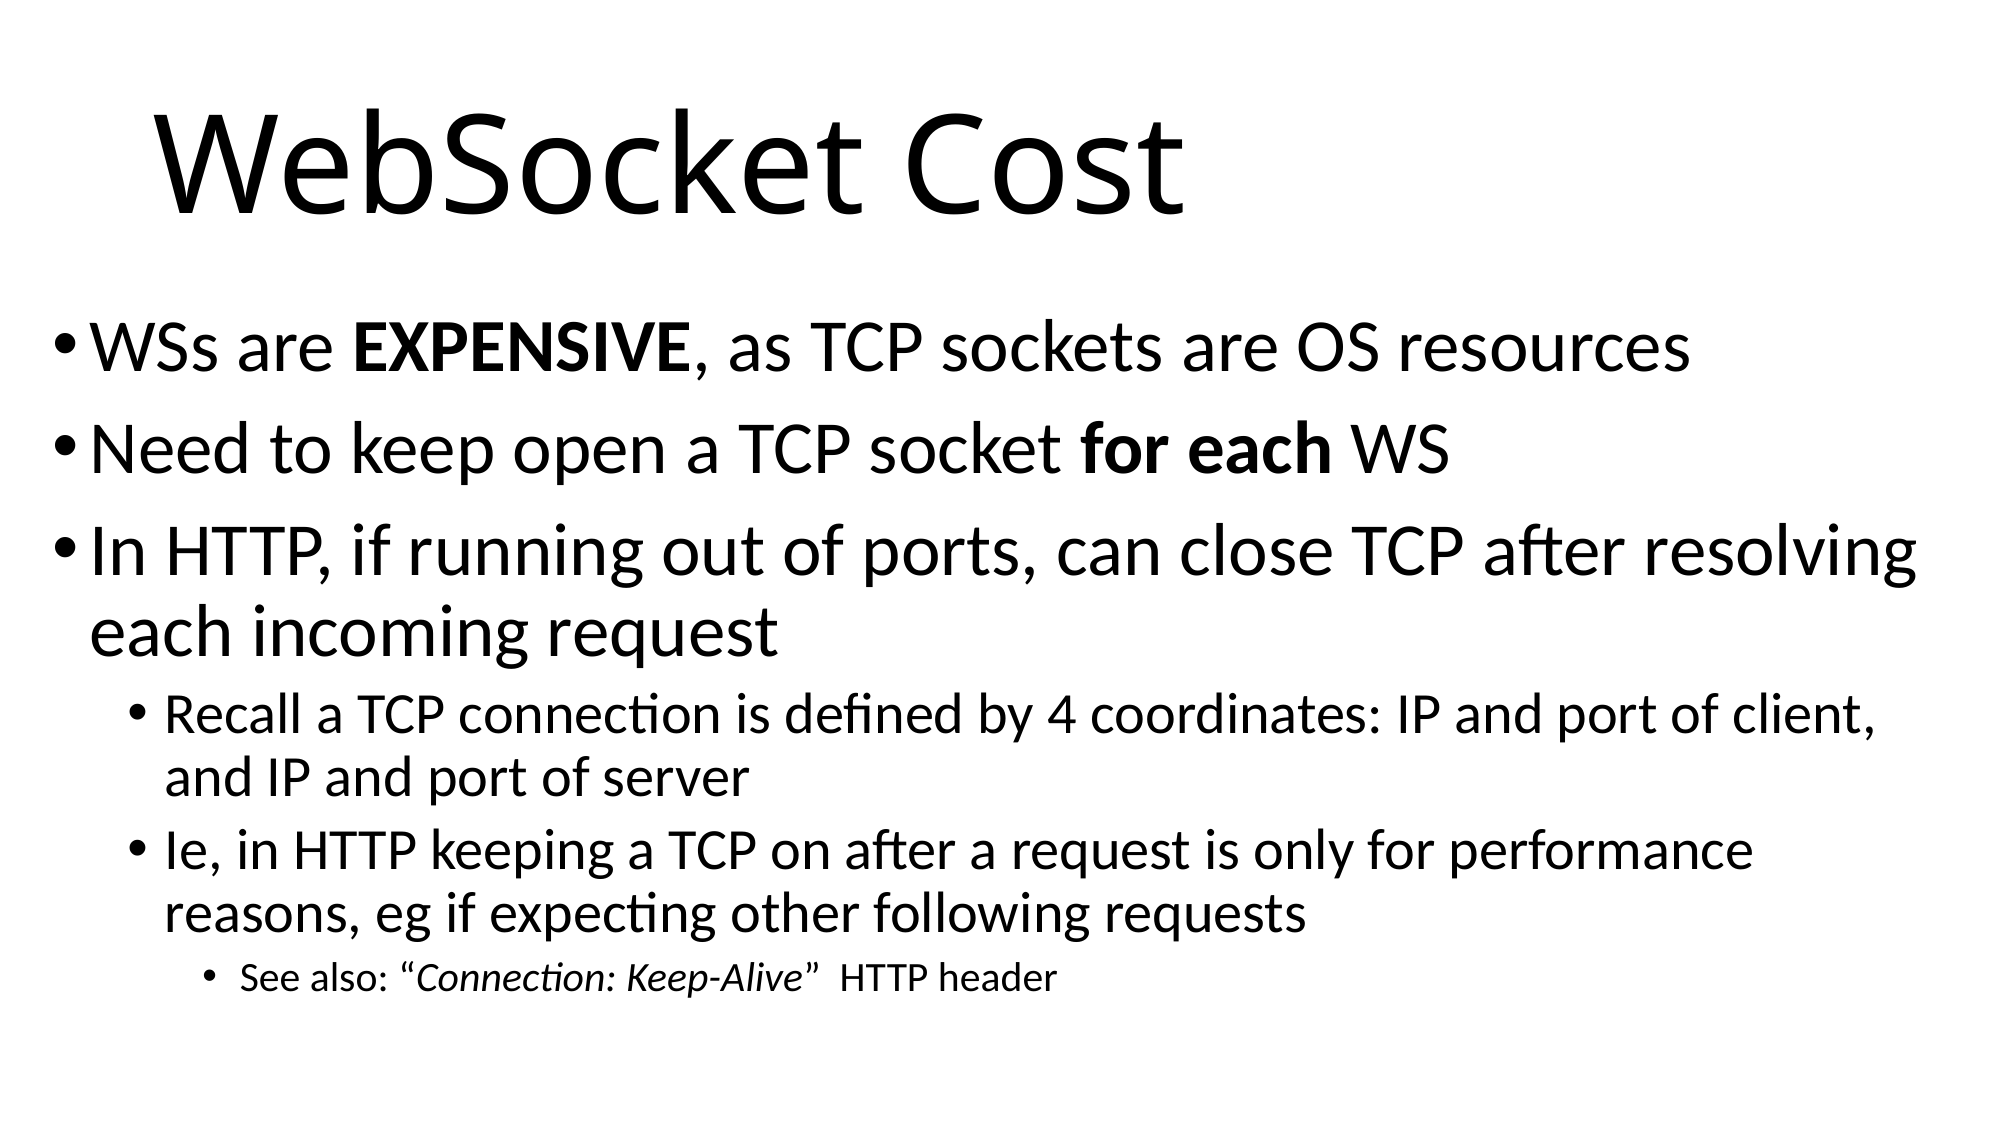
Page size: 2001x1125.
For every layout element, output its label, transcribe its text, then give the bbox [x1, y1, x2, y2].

title WebSocket Cost [137, 59, 1863, 278]
list WSs are EXPENSIVE, as TCP sockets are OS resources Need to keep open a TCP socket for each WS In HTTP, if running out of ports, can close TCP after resolving each incoming request Recall a TCP connection is defined by 4 coordinates: IP and port of client, and IP and port of server Ie, in HTTP keeping a TCP on after a request is only for performance reasons, eg if expecting other following requests See also: “Connection: Keep-Alive” HTTP header [37, 299, 1965, 1107]
